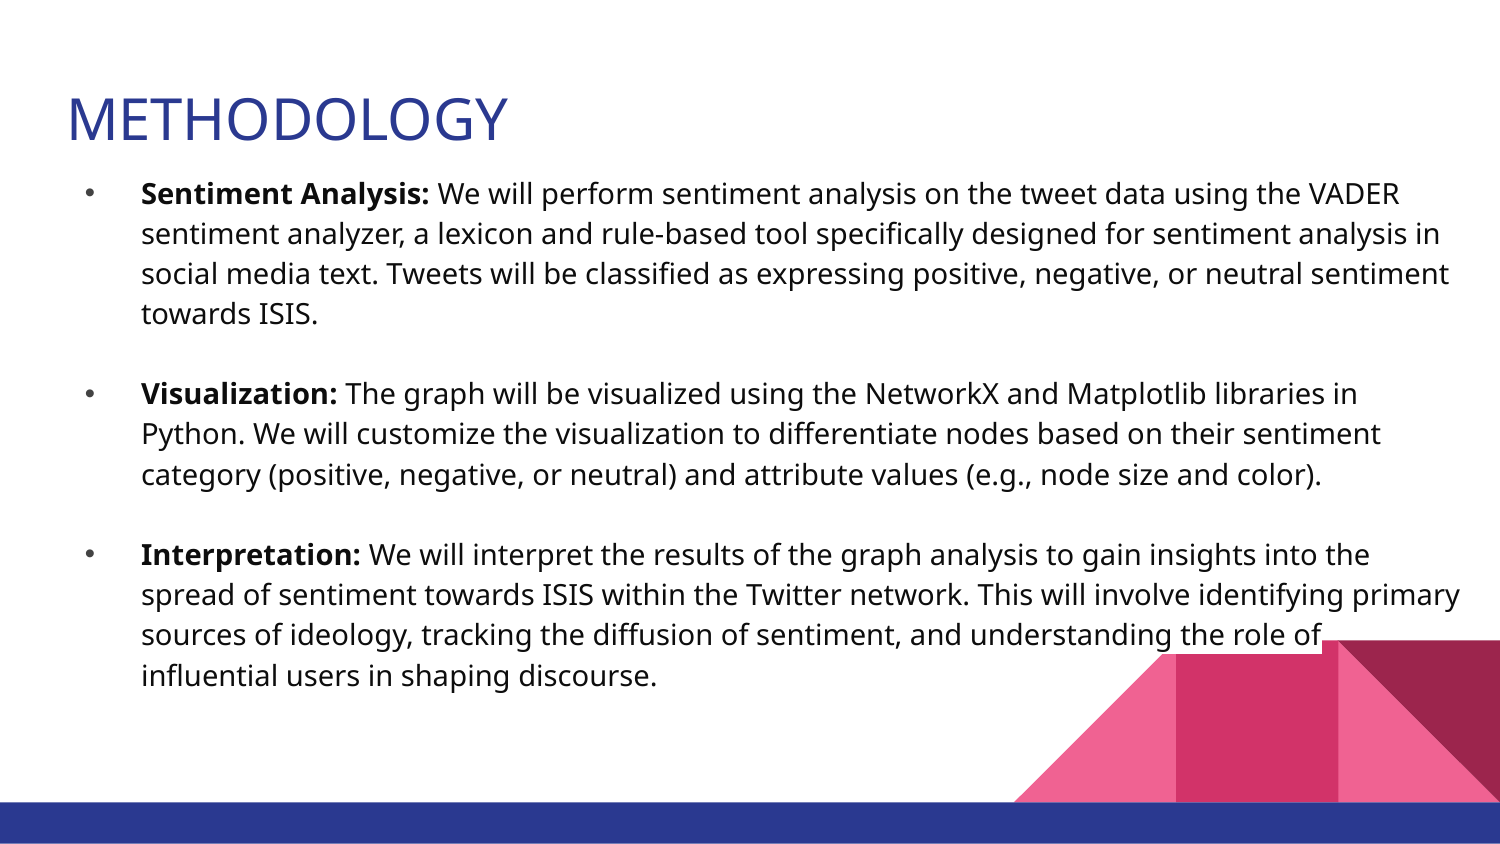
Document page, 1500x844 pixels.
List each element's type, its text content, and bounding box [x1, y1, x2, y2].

list Sentiment Analysis: We will perform sentiment analysis on the tweet data using the VADER sentiment analyzer, a lexicon and rule-based tool specifically designed for sentiment analysis in social media text. Tweets will be classified as expressing positive, negative, or neutral sentiment towards ISIS. Visualization: The graph will be visualized using the NetworkX and Matplotlib libraries in Python. We will customize the visualization to differentiate nodes based on their sentiment category (positive, negative, or neutral) and attribute values (e.g., node size and color). Interpretation: We will interpret the results of the graph analysis to gain insights into the spread of sentiment towards ISIS within the Twitter network. This will involve identifying primary sources of ideology, tracking the diffusion of sentiment, and understanding the role of influential users in shaping discourse. [51, 154, 1481, 791]
title METHODOLOGY [51, 67, 1449, 154]
